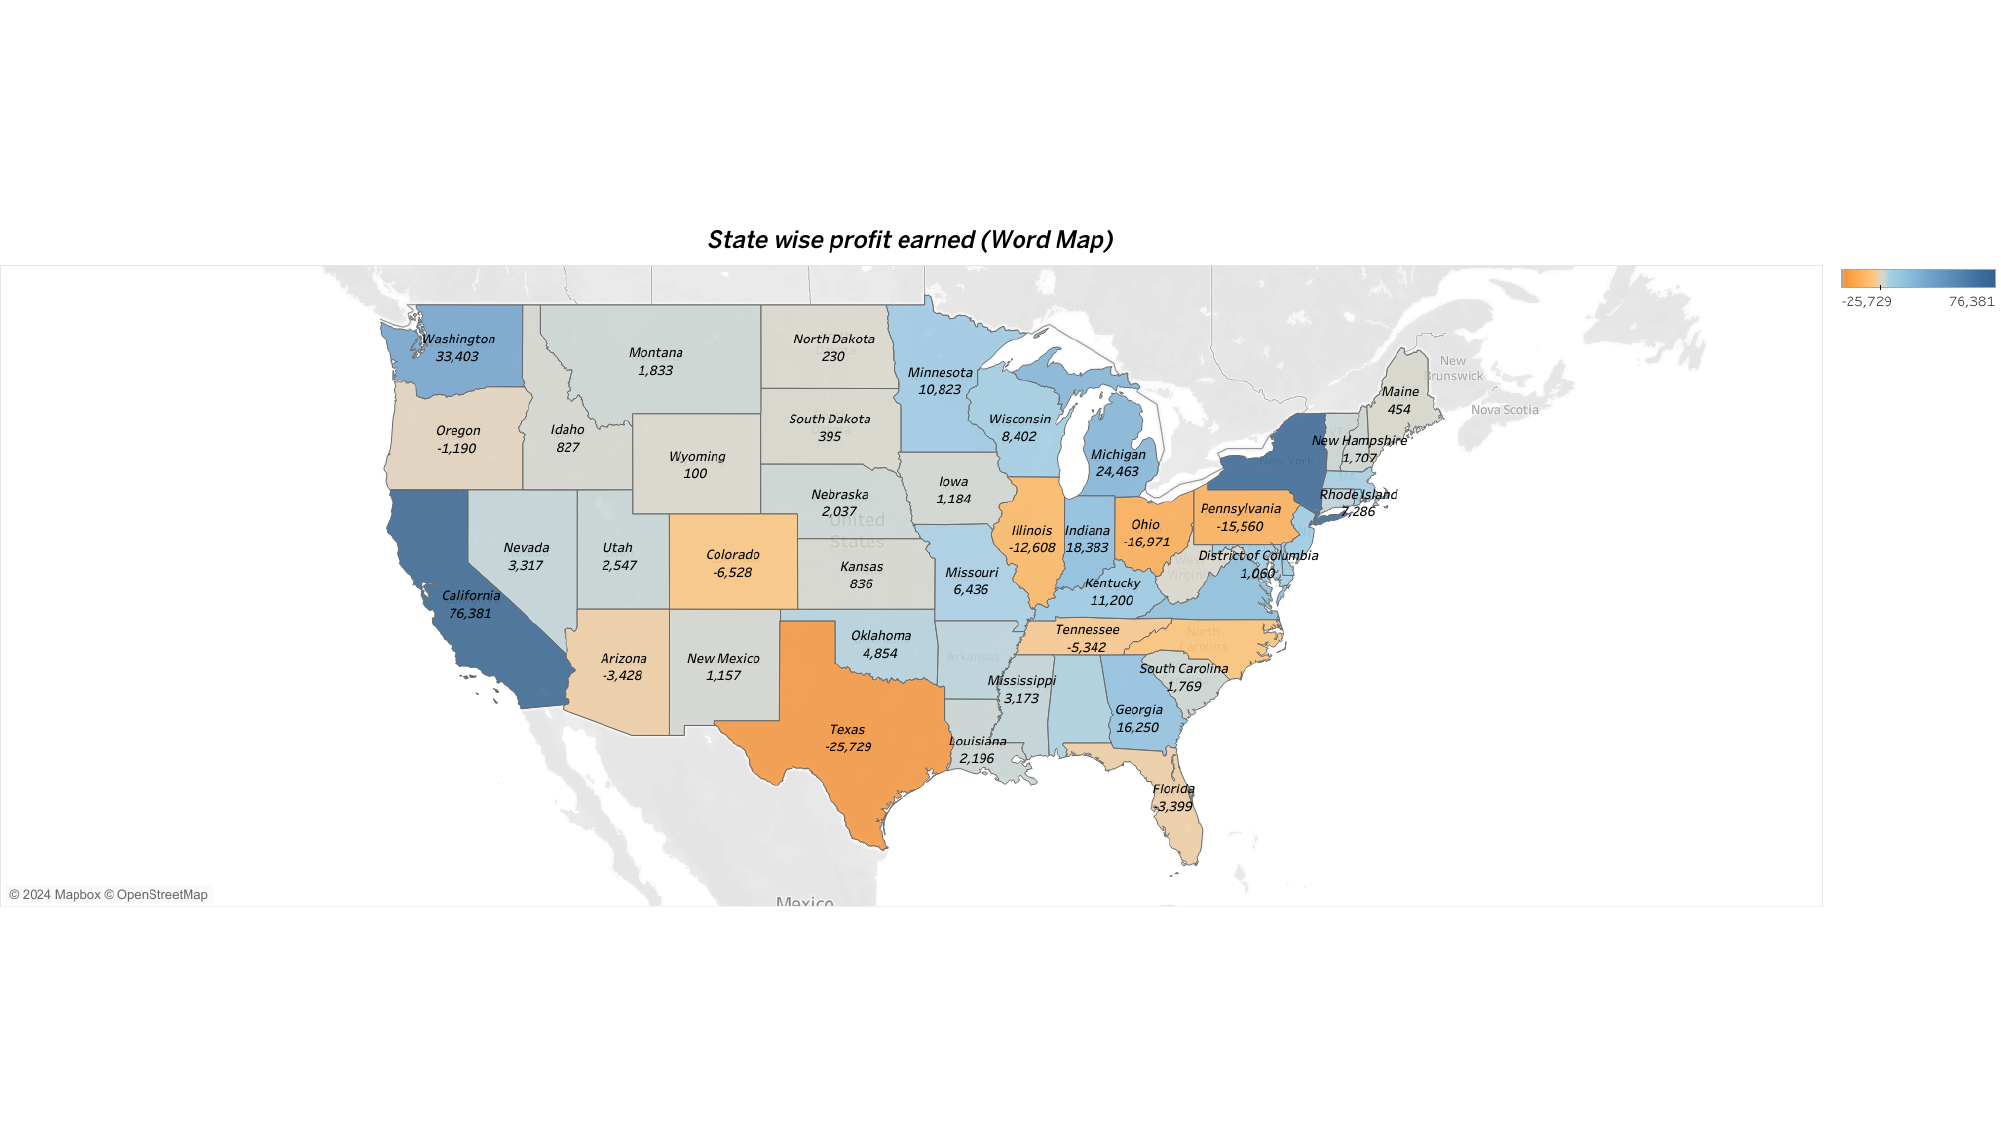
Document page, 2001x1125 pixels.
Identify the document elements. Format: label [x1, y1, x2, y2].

picture [0, 218, 2000, 907]
